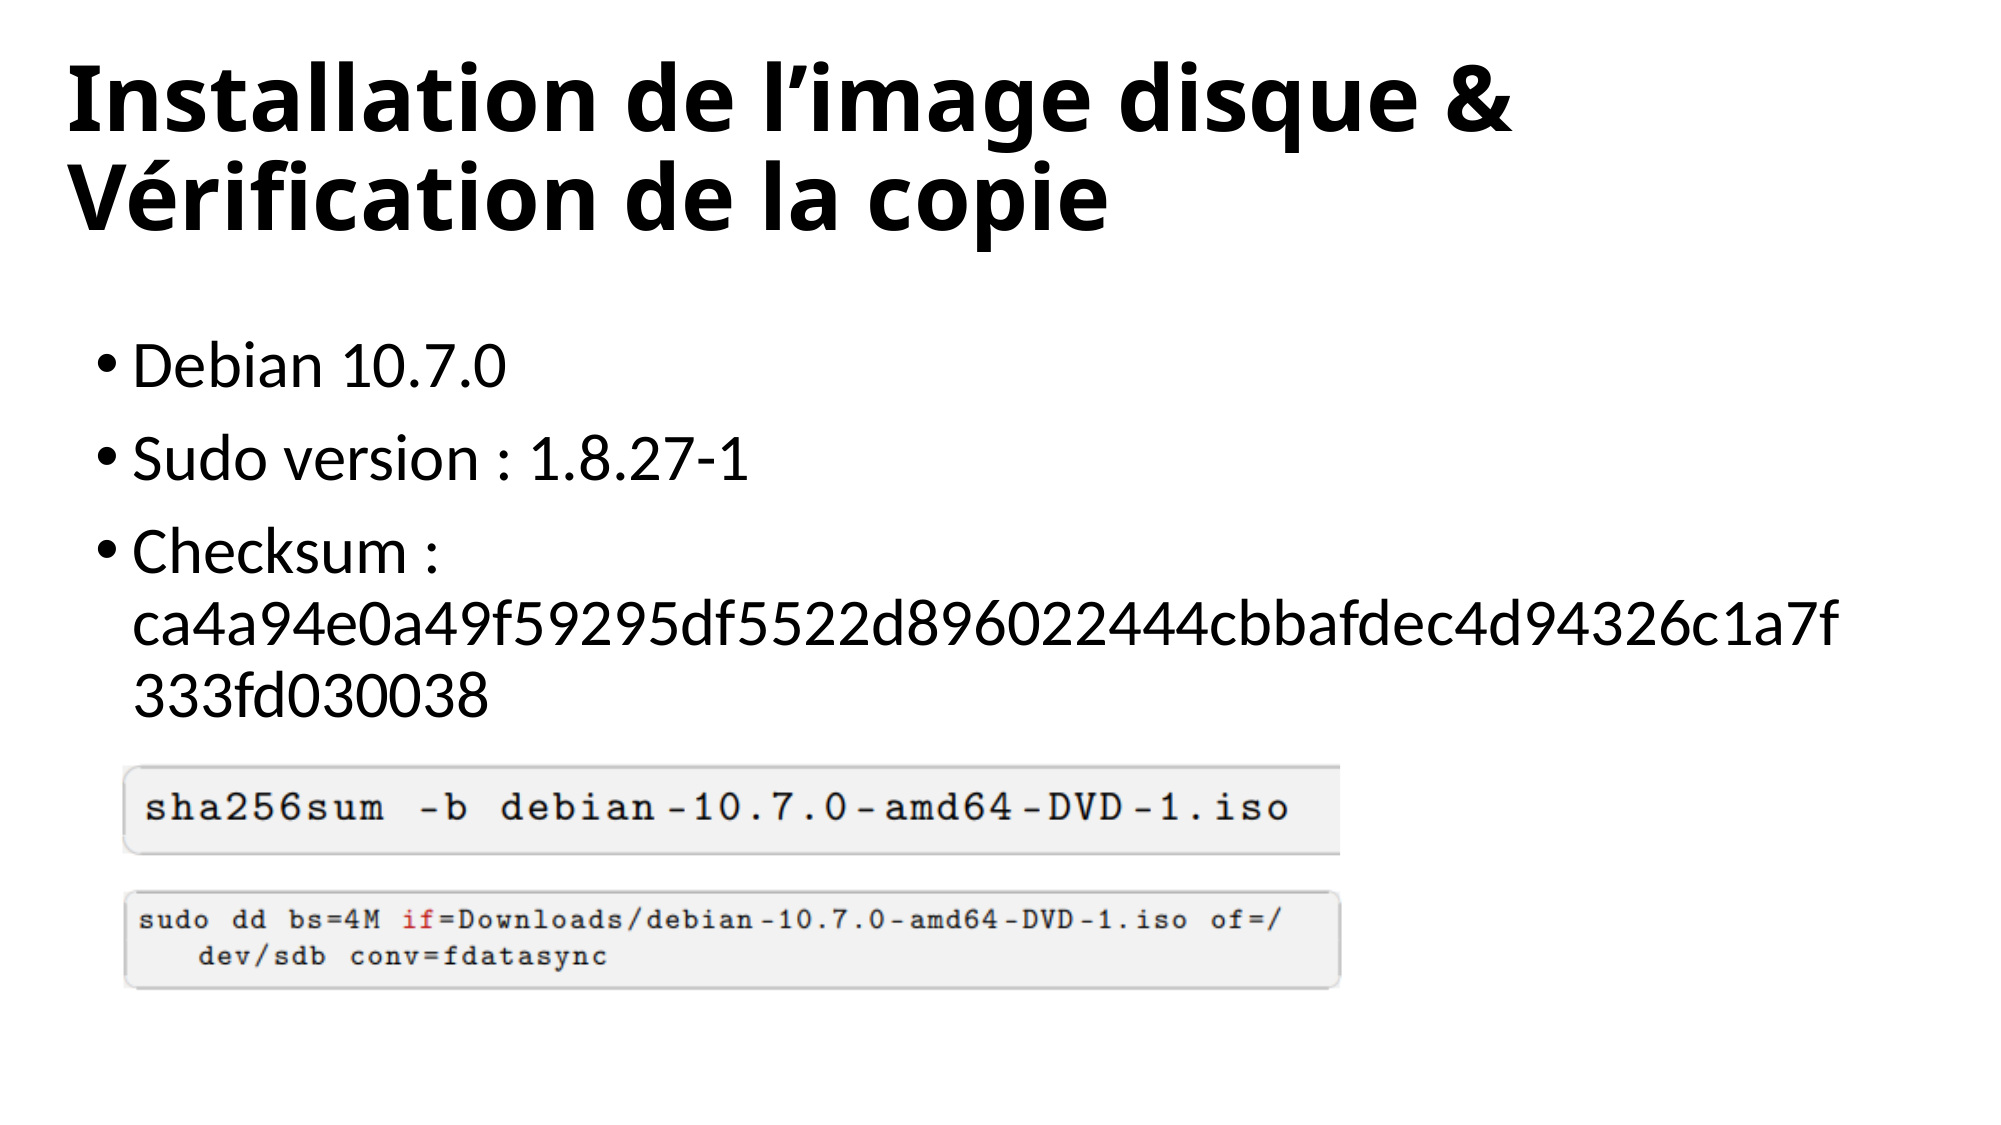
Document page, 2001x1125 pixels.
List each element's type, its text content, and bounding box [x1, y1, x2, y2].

text_box [52, 255, 1248, 1104]
picture [106, 754, 1341, 864]
title Installation de l’image disque & Vérification de la copie [52, 42, 1533, 261]
picture [106, 874, 1361, 1003]
list Debian 10.7.0 Sudo version : 1.8.27-1 Checksum : ca4a94e0a49f59295df5522d896022444cbbafdec4d94326c1a7f333fd030038 [80, 322, 1858, 1037]
